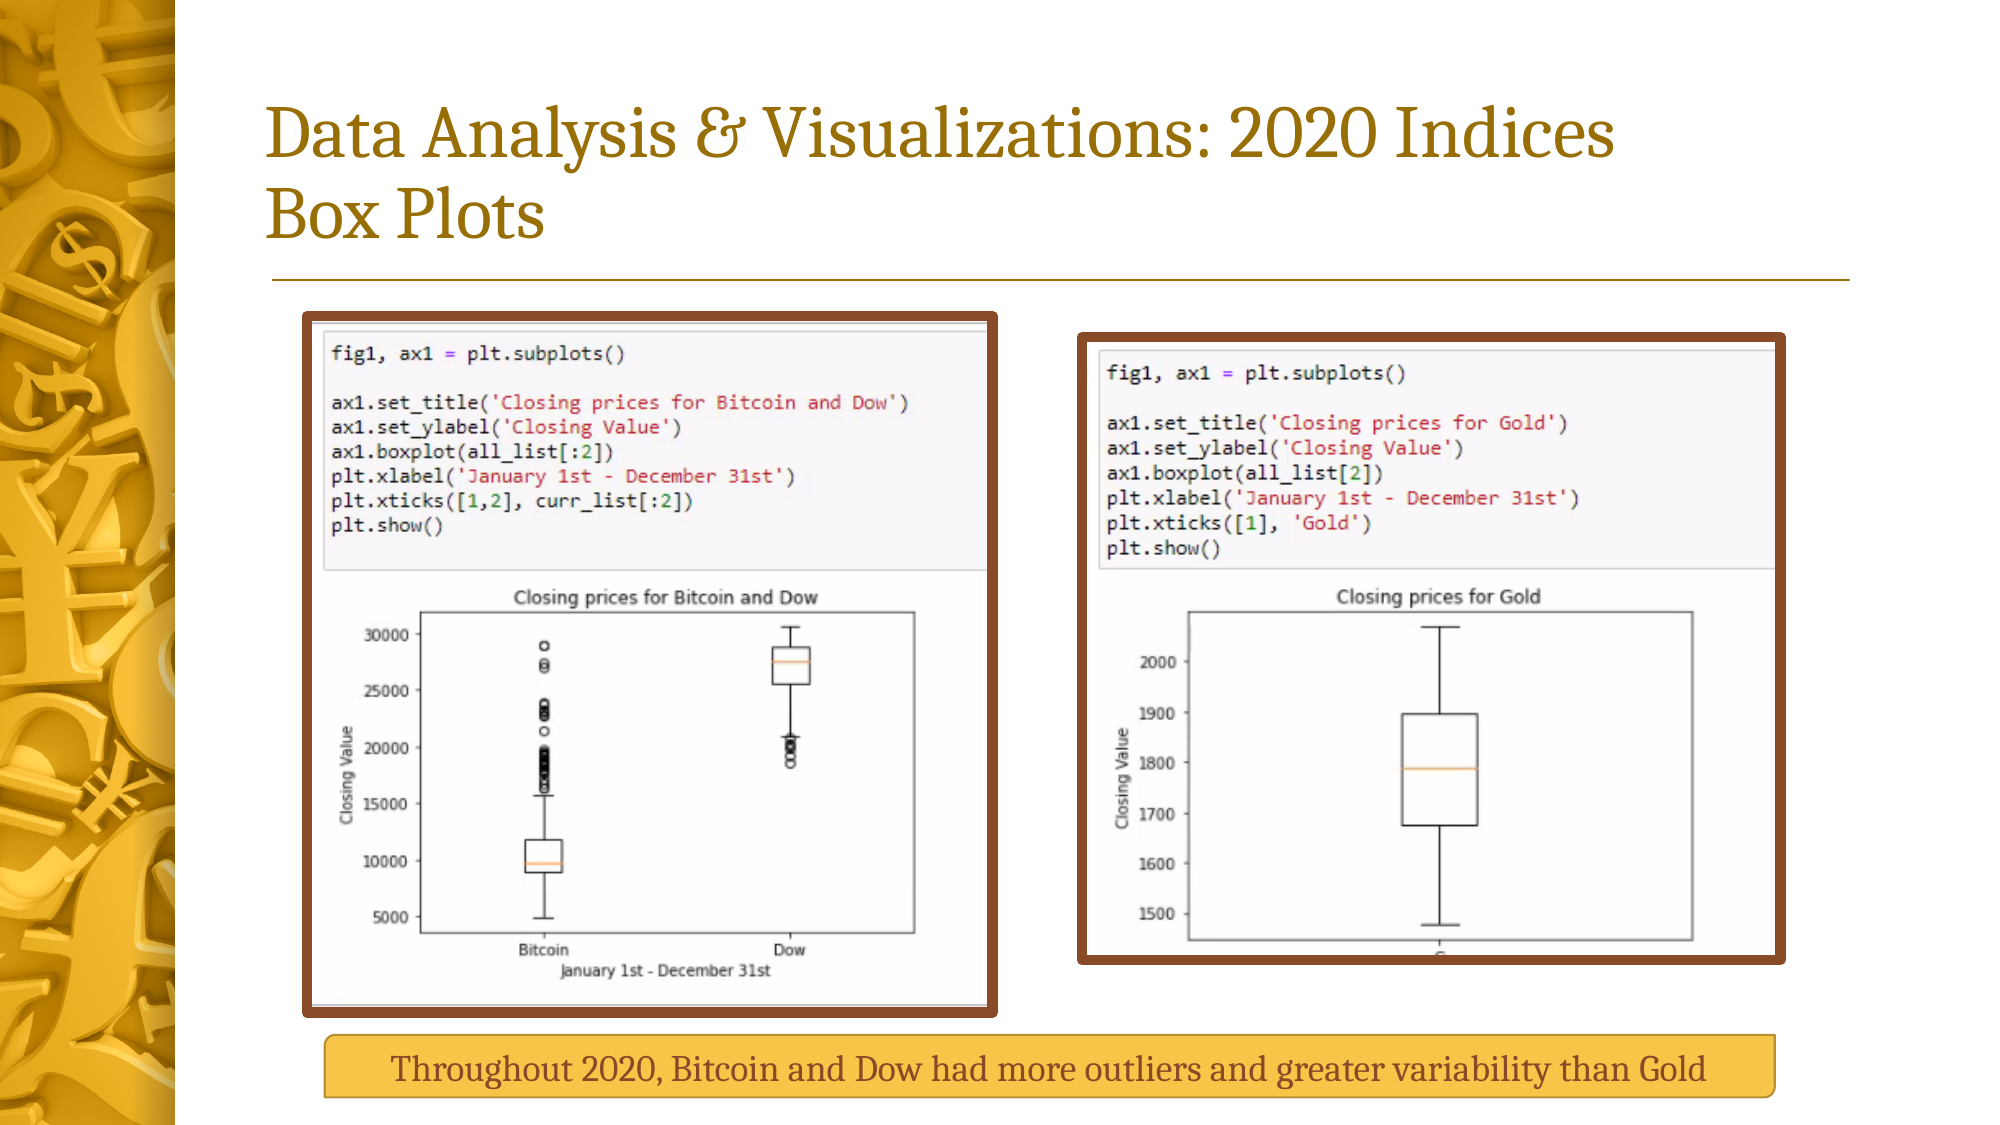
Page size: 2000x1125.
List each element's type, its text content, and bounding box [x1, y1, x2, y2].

picture [0, 0, 175, 1125]
title Data Analysis & Visualizations: 2020 Indices Box Plots [249, 62, 1863, 263]
text_box Throughout 2020, Bitcoin and Dow had more outliers and greater variability than Gold [323, 1033, 1776, 1099]
picture [1087, 342, 1776, 955]
picture [312, 320, 988, 1008]
